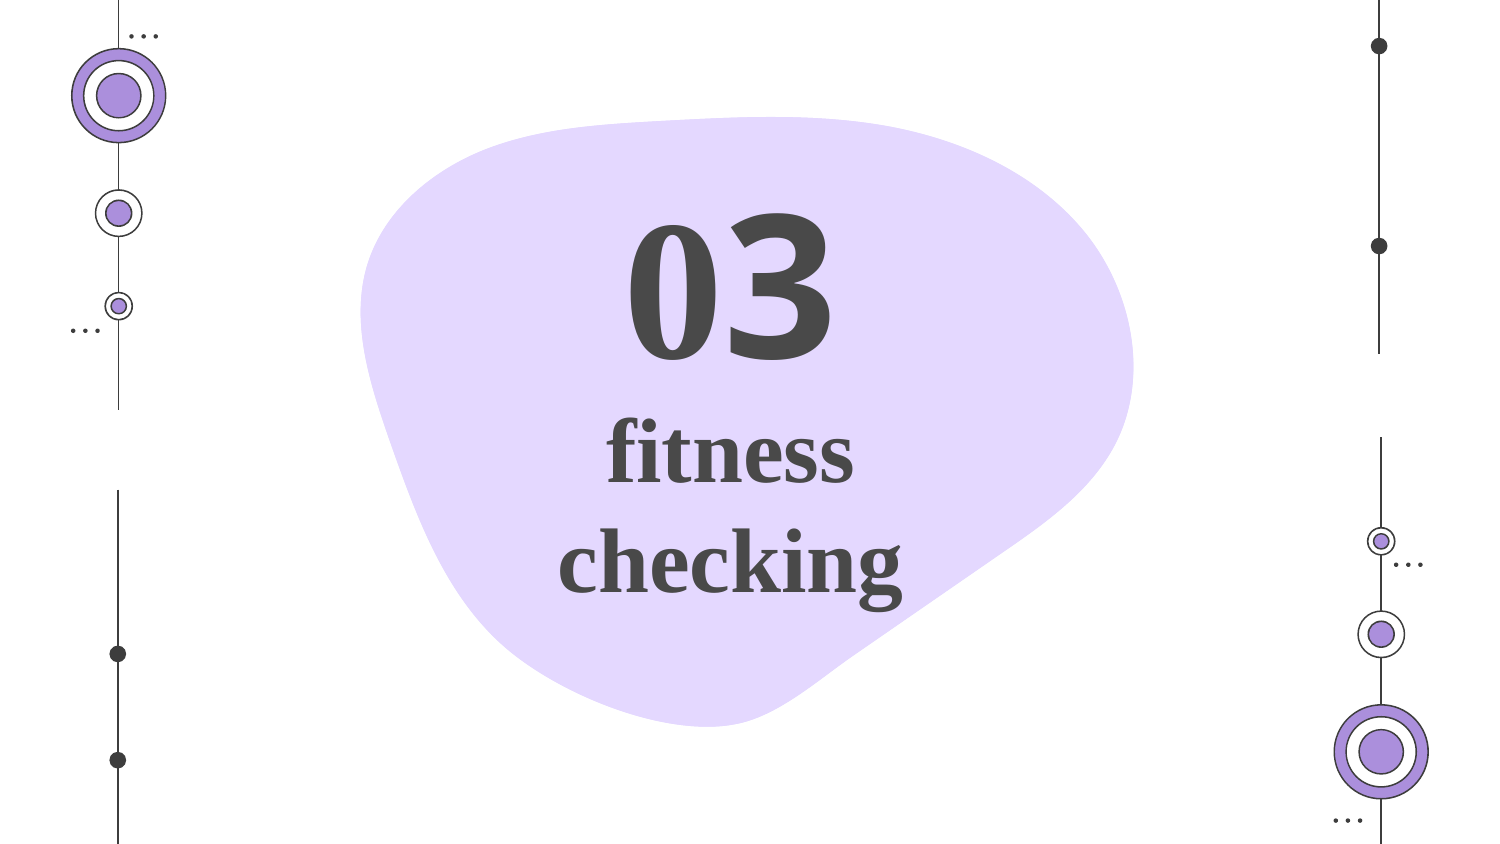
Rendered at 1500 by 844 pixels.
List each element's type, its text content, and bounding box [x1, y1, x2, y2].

title 03 [487, 190, 975, 366]
title fitness checking [441, 434, 1021, 567]
